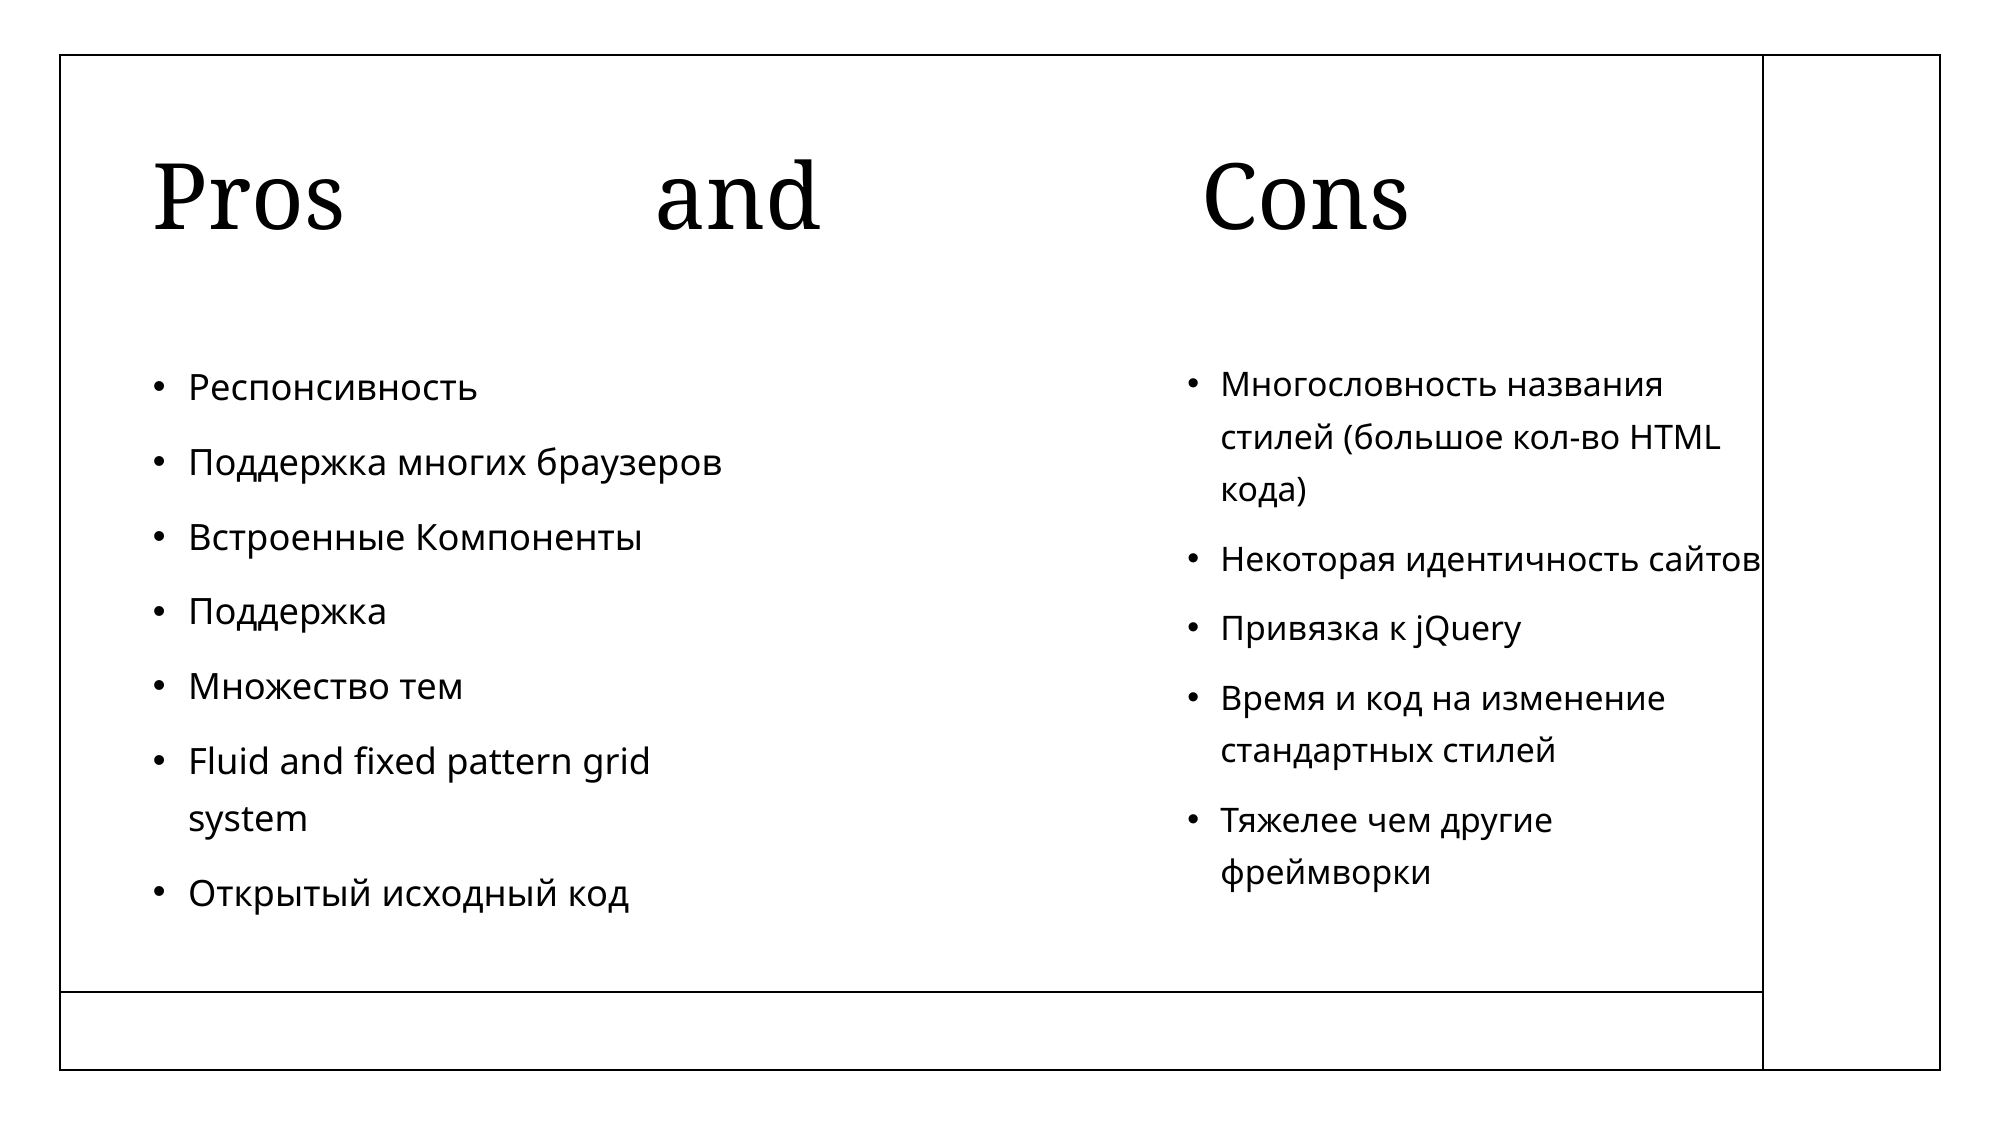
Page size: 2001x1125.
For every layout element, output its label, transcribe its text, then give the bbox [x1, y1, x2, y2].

list Респонсивность Поддержка многих браузеров Встроенные Компоненты Поддержка Множество тем Fluid and fixed pattern grid system Открытый исходный код [138, 343, 743, 959]
title Pros and Cons [138, 90, 1695, 309]
text_box Многословность названия стилей (большое кол-во HTML кода) Некоторая идентичность сайтов Привязка к jQuery Время и код на изменение стандартных стилей Тяжелее чем другие фреймворки [1172, 343, 1778, 958]
